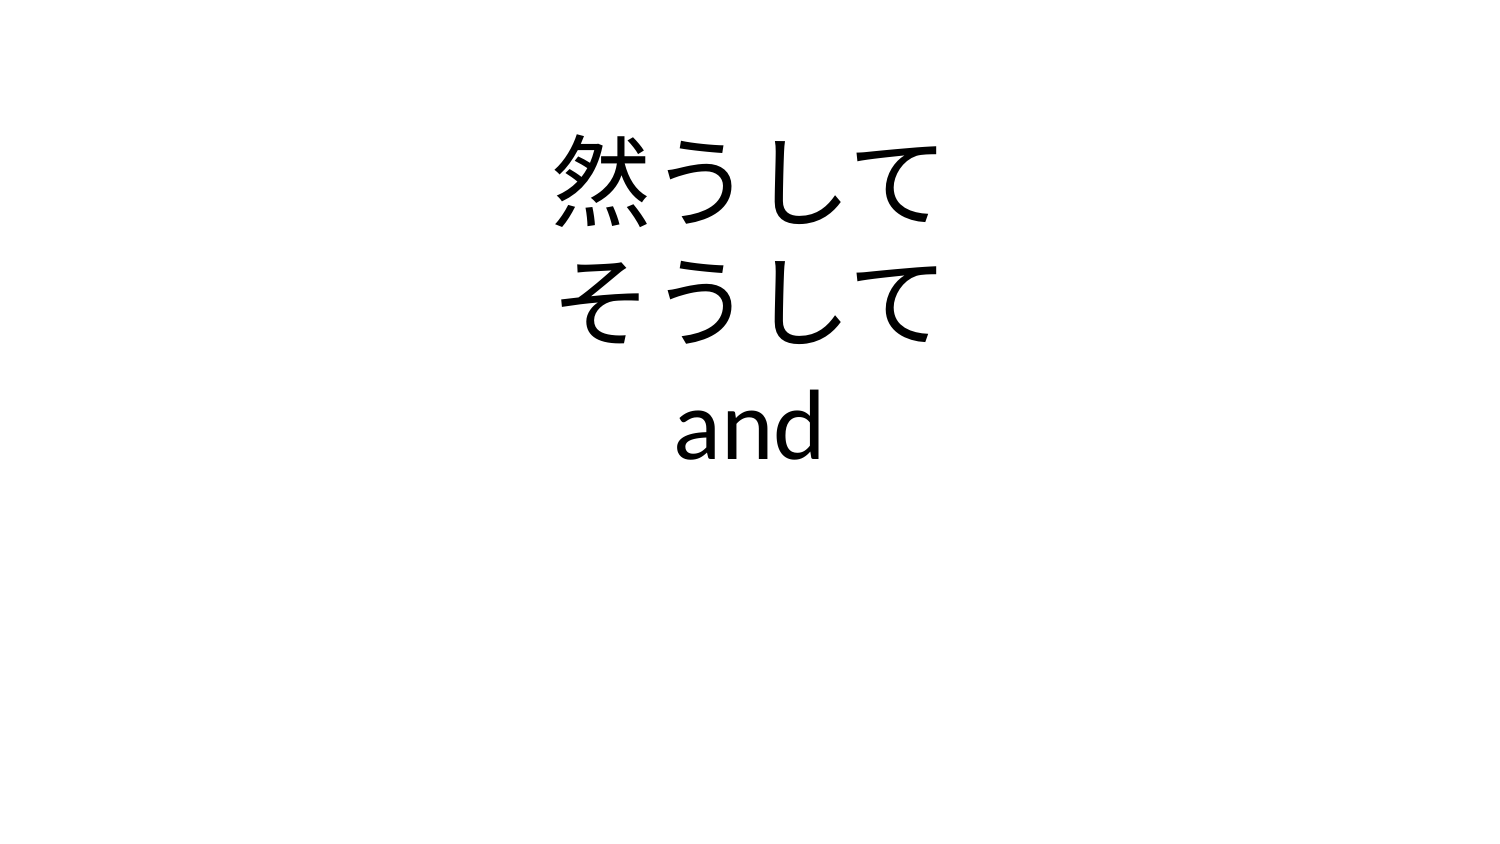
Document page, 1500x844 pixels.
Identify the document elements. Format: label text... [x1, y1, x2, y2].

text_box 然うして そうして and [0, 149, 1500, 450]
